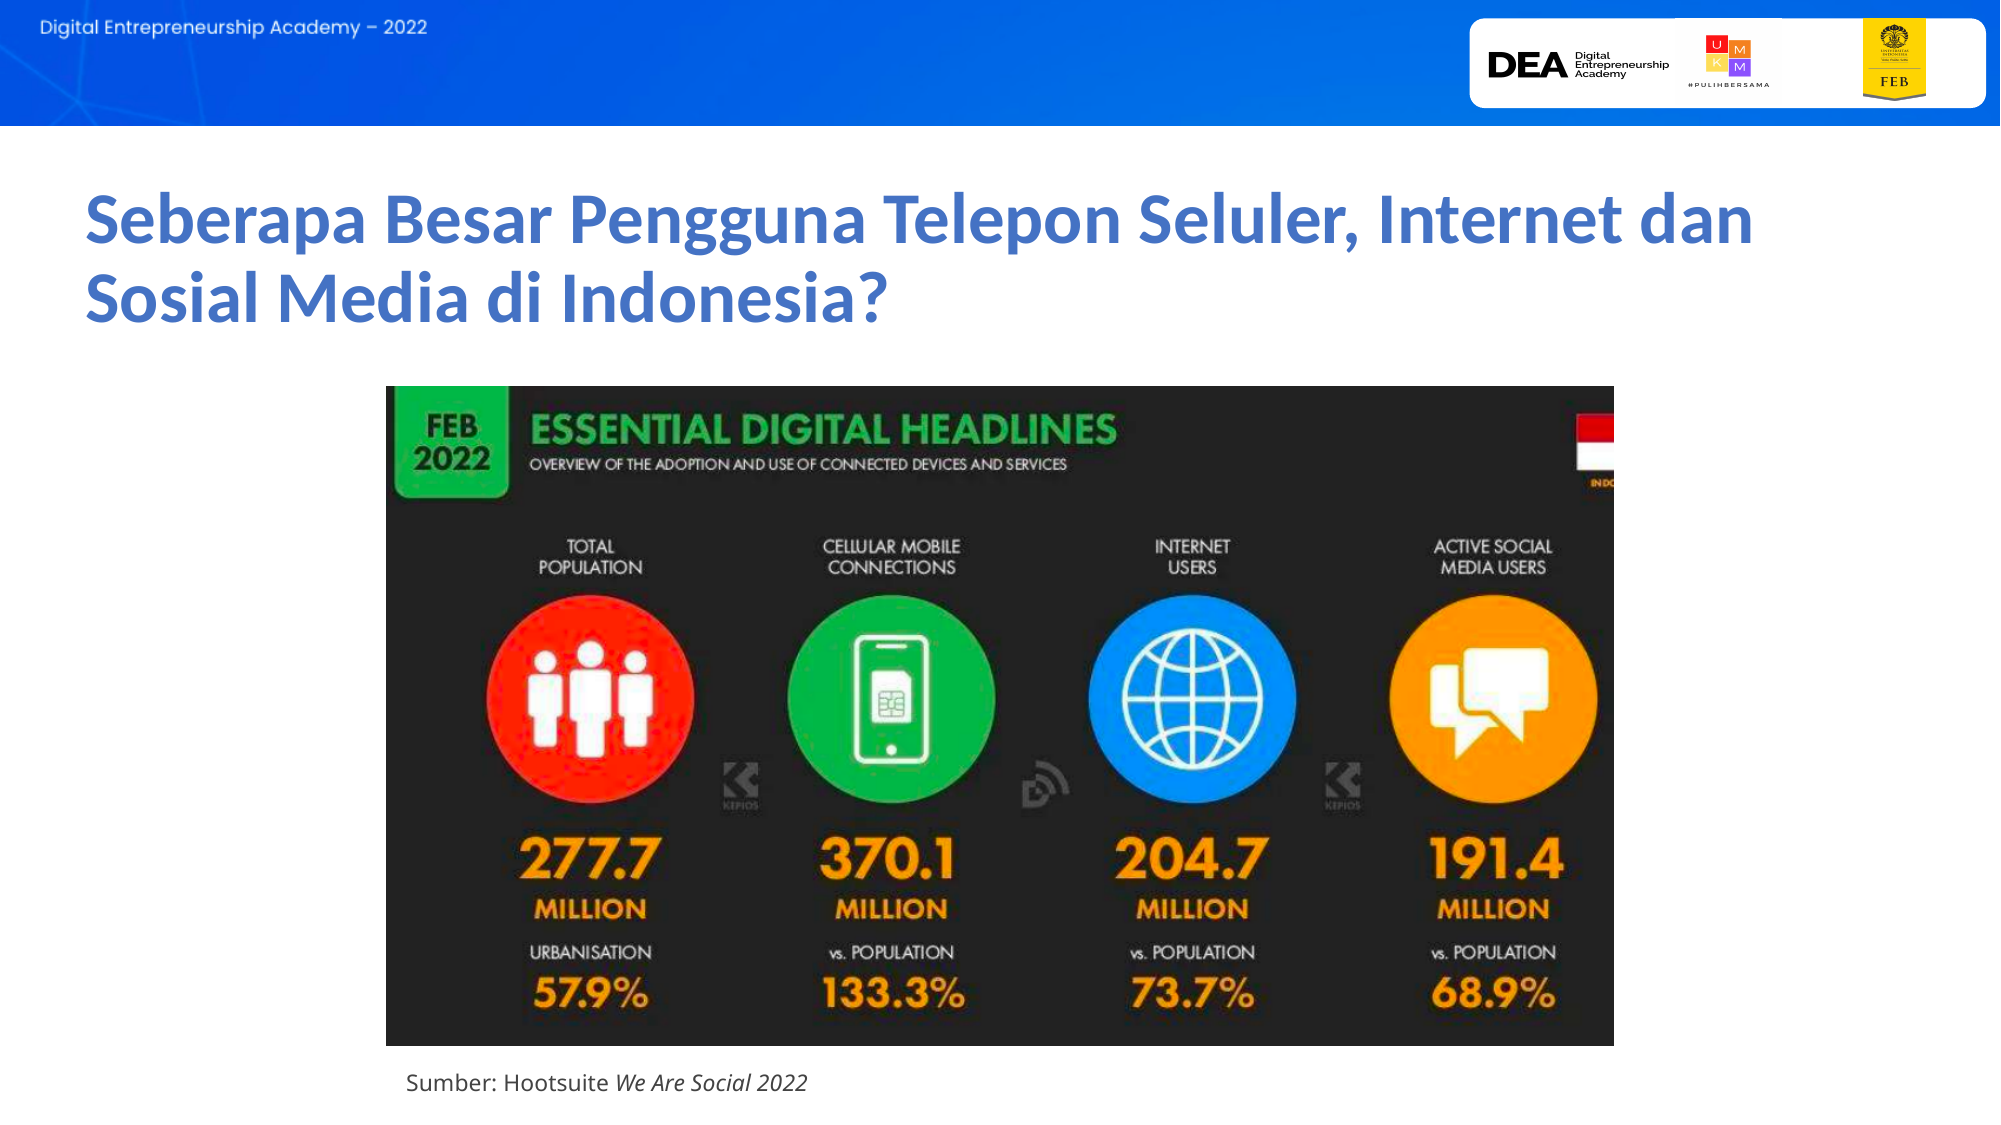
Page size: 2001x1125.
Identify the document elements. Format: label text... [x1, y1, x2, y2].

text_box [1451, 10, 1987, 115]
text_box Sumber: Hootsuite We Are Social 2022 [386, 1058, 1170, 1107]
title Seberapa Besar Pengguna Telepon Seluler, Internet dan Sosial Media di Indonesia? [70, 192, 1910, 328]
picture [0, 0, 2000, 126]
picture [385, 386, 1615, 1046]
